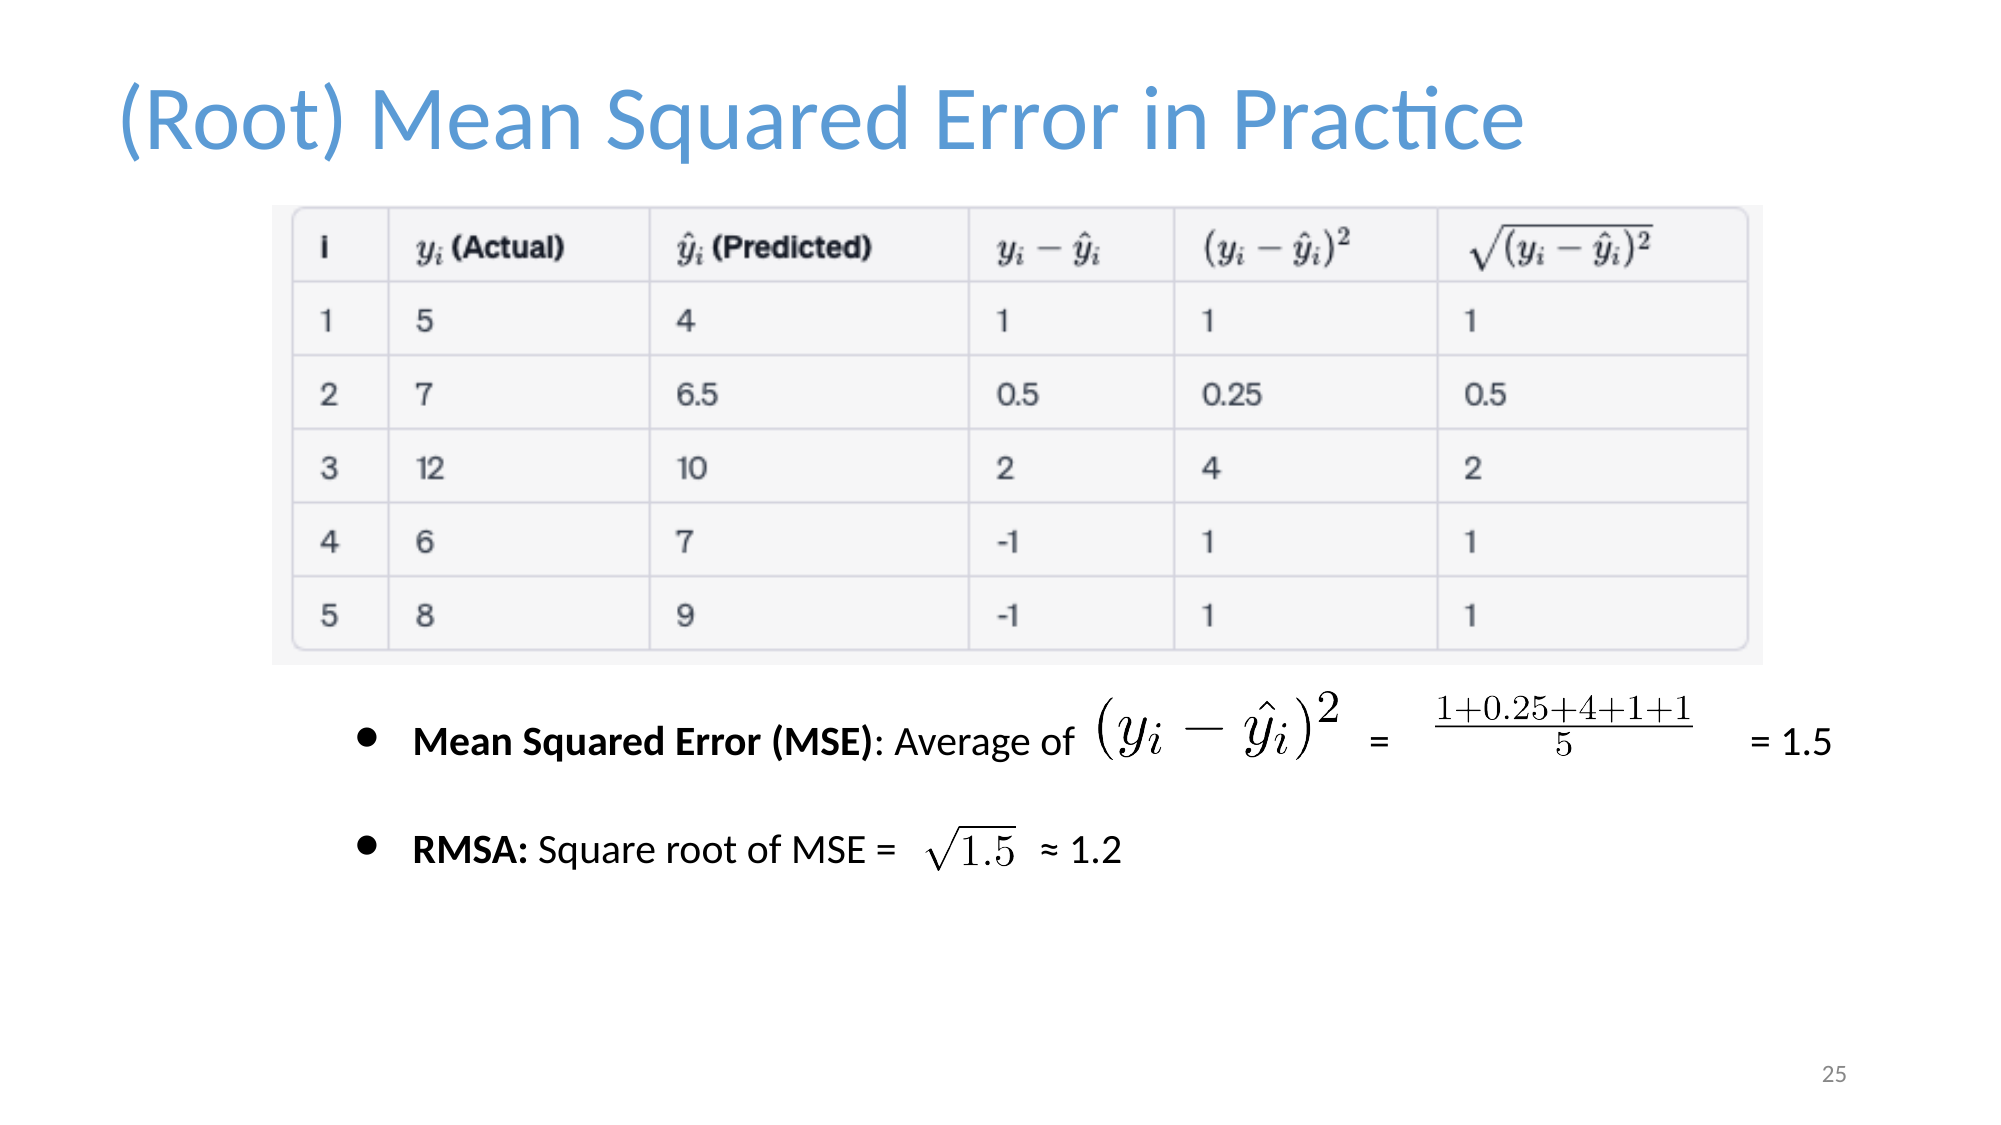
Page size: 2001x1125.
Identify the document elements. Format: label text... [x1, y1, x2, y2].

picture [1435, 695, 1693, 756]
picture [272, 205, 1763, 665]
picture [925, 825, 1016, 871]
slide_number ‹#› [1412, 1042, 1863, 1103]
picture [1098, 691, 1338, 760]
text_box Mean Squared Error (MSE): Average of = = 1.5 RMSA: Square root of MSE = ≈ 1.2 [322, 691, 1900, 889]
text_box (Root) Mean Squared Error in Practice [101, 47, 1602, 193]
